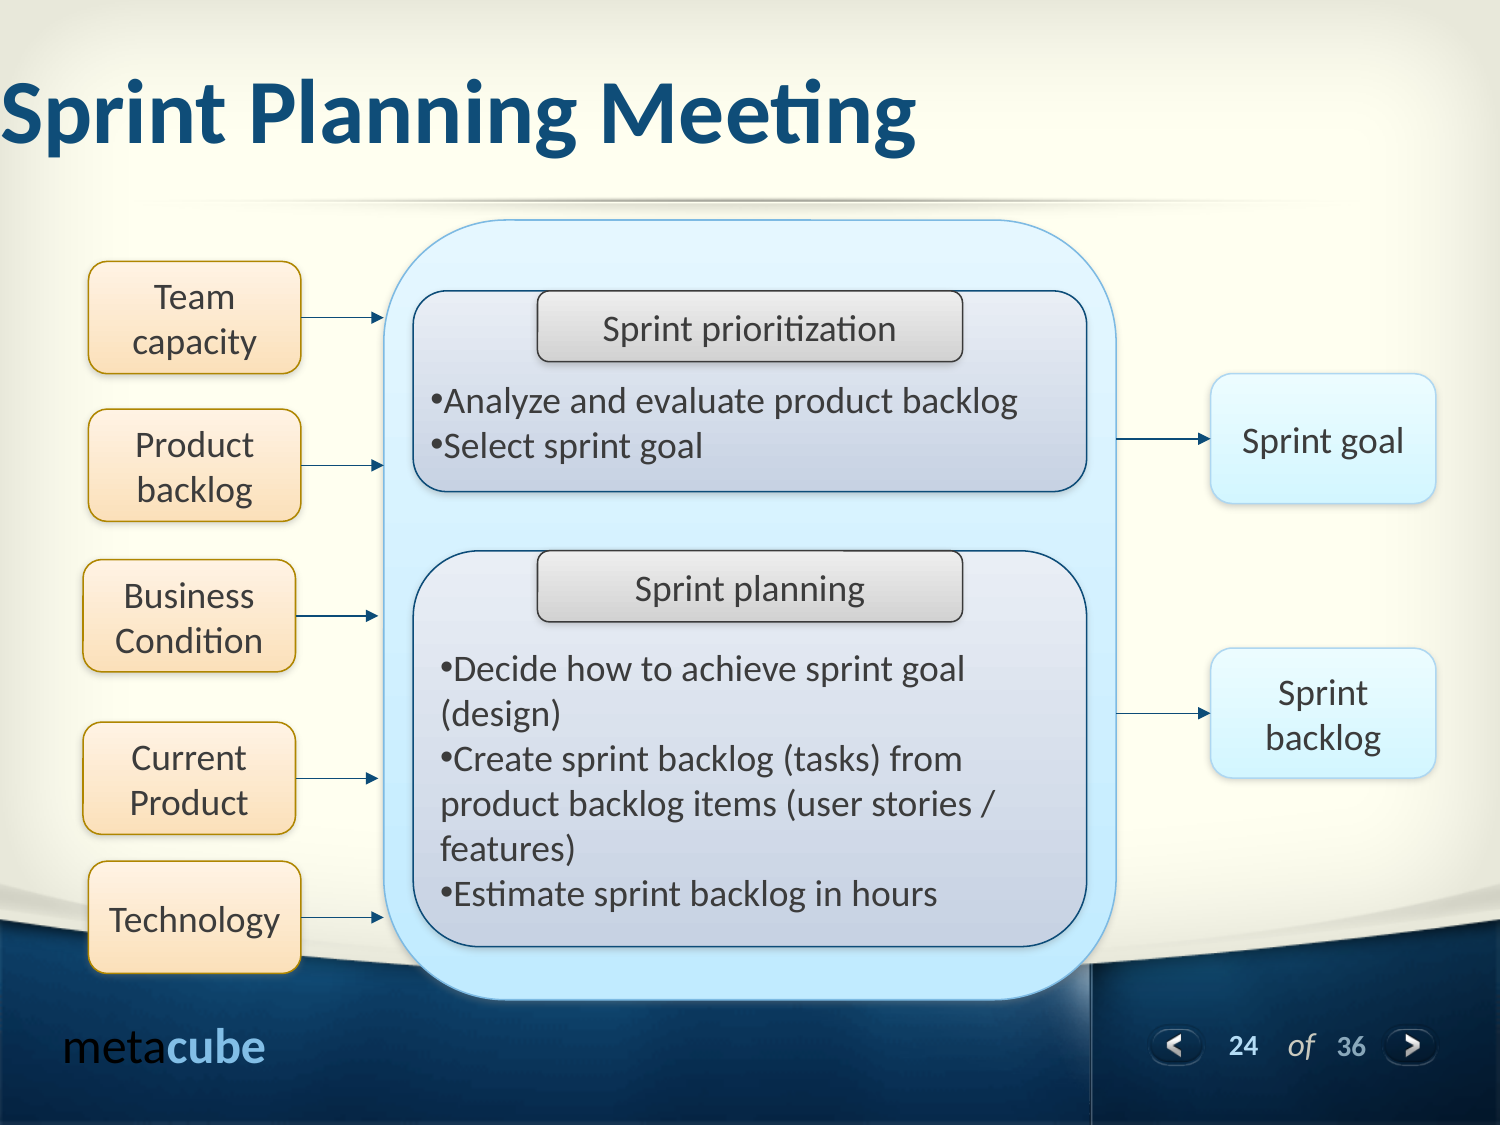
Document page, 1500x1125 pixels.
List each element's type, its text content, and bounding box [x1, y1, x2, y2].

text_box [88, 261, 385, 374]
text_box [1115, 647, 1437, 779]
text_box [537, 550, 963, 623]
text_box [537, 290, 963, 362]
slide_number ‹#› [1221, 1018, 1273, 1068]
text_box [412, 290, 1087, 492]
text_box [383, 219, 1117, 1000]
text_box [88, 860, 385, 974]
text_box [82, 721, 379, 835]
title Sprint Planning Meeting [0, 52, 1300, 194]
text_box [412, 550, 1087, 947]
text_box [82, 559, 379, 673]
picture [0, 0, 1500, 1125]
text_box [88, 408, 385, 522]
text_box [1115, 373, 1437, 504]
